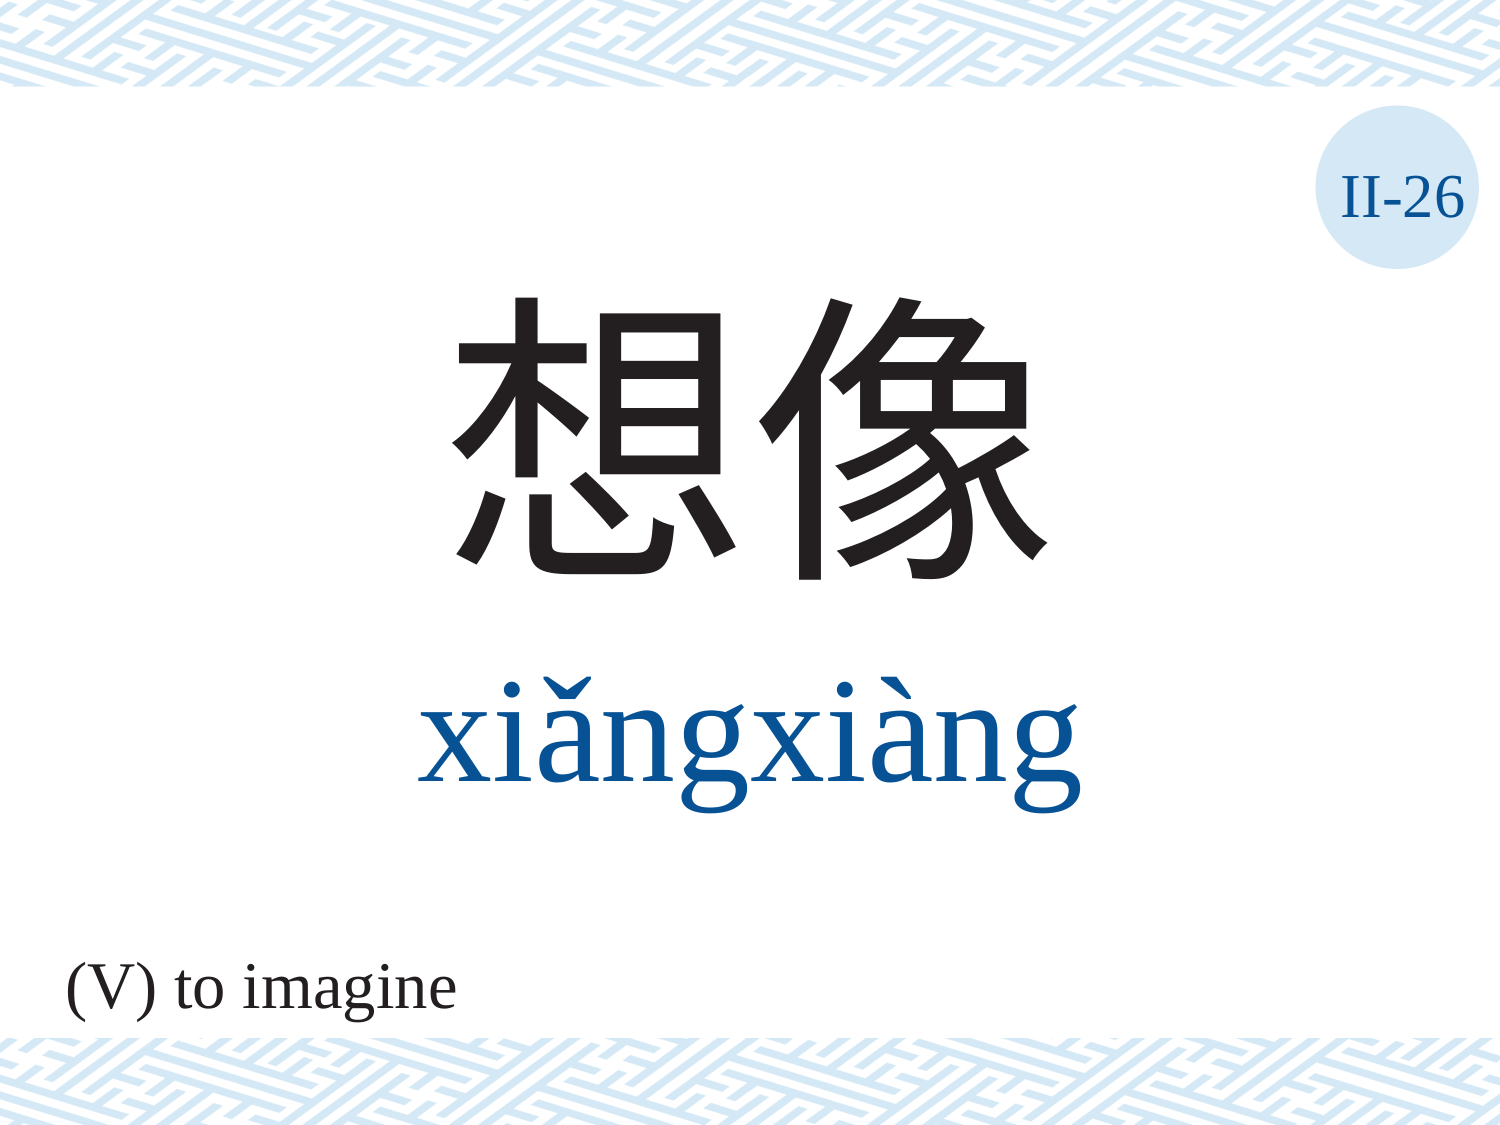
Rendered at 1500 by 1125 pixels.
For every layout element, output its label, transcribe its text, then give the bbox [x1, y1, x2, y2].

text_box II-26 想像 xiǎngxiàng [414, 154, 1467, 812]
text_box (V) to imagine [62, 942, 460, 1023]
picture [0, 0, 1500, 1125]
